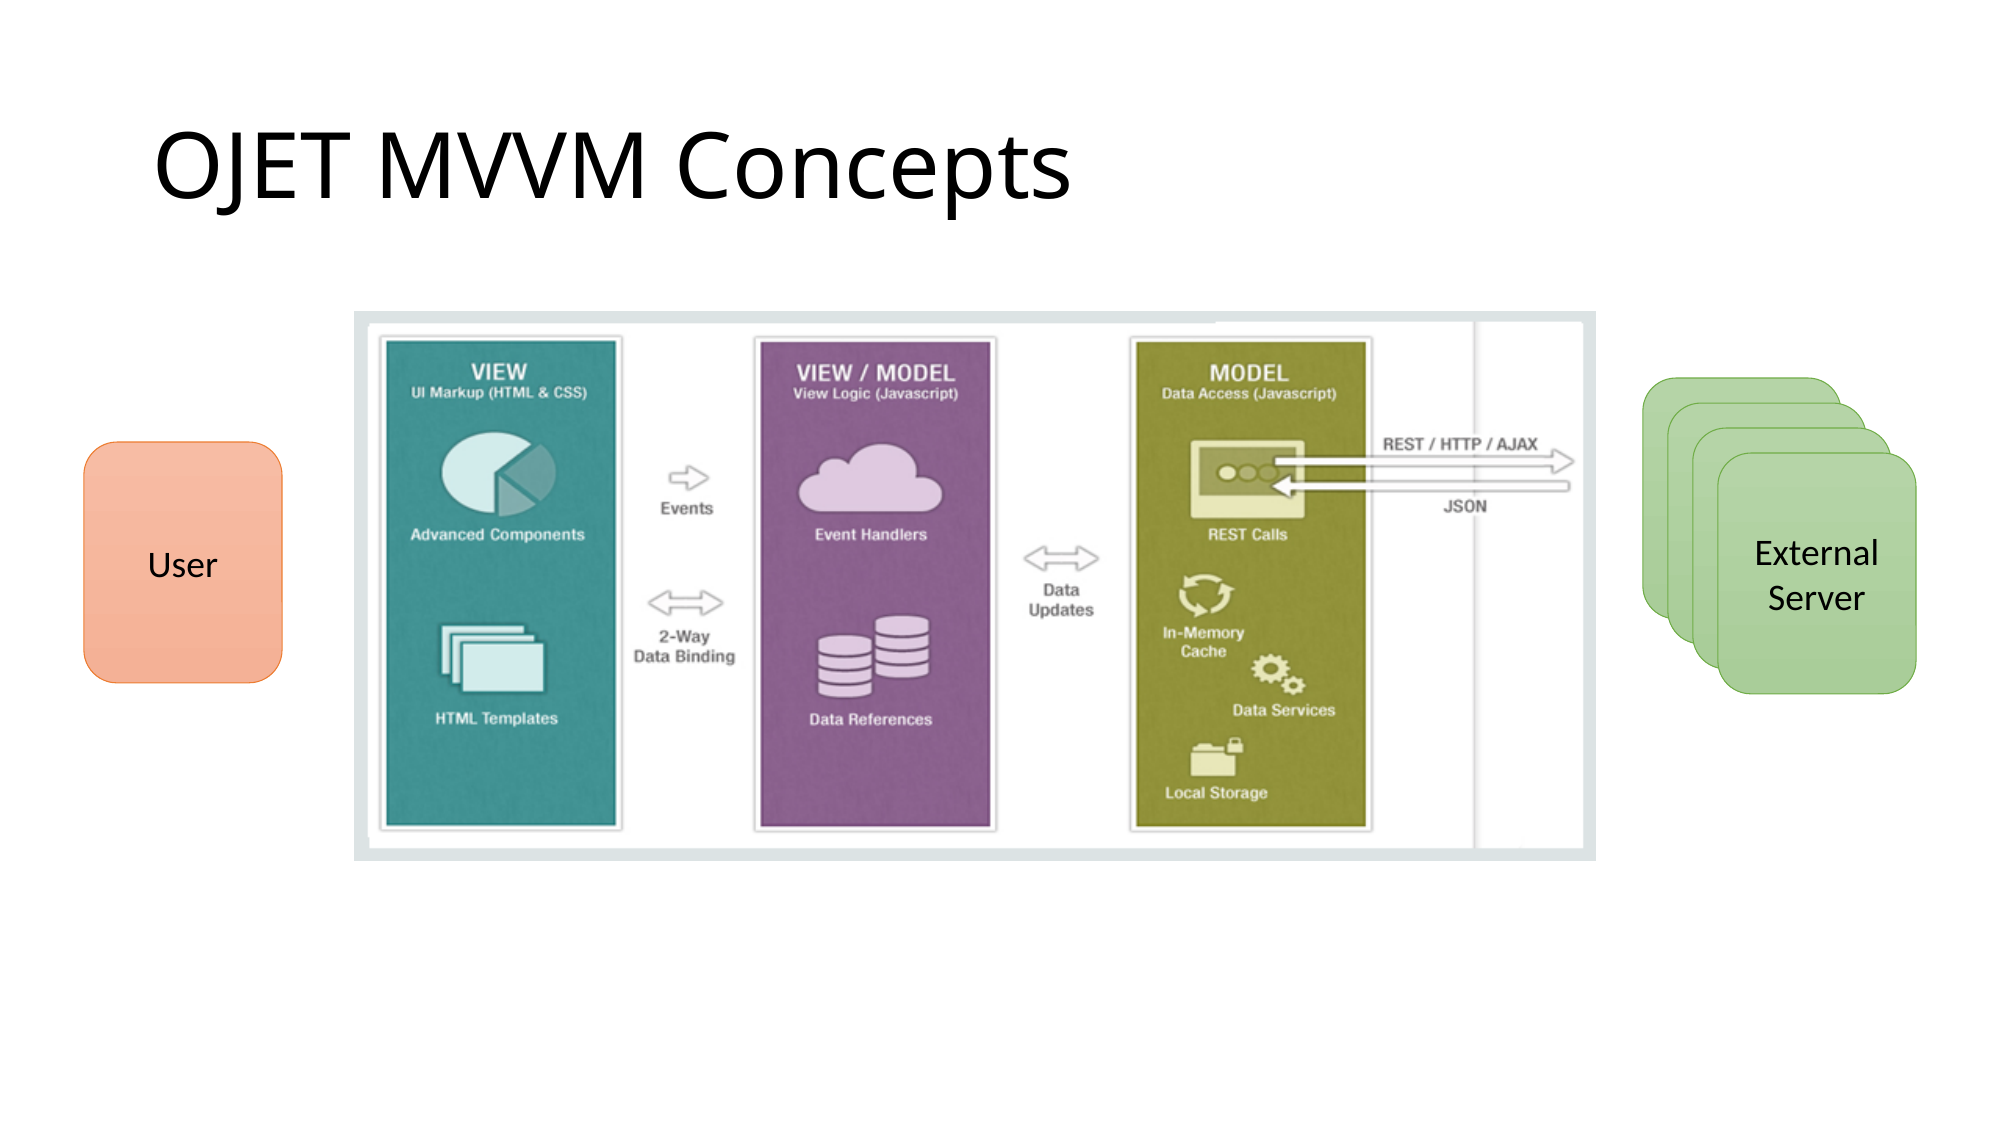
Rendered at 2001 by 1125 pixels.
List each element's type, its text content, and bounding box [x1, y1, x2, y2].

picture [354, 311, 1596, 861]
text_box User [83, 441, 283, 684]
text_box External Server [1717, 452, 1917, 695]
text_box External Server [1667, 402, 1866, 644]
title OJET MVVM Concepts [137, 59, 1863, 278]
text_box External Server [1692, 427, 1891, 669]
text_box External Server [1642, 377, 1841, 619]
